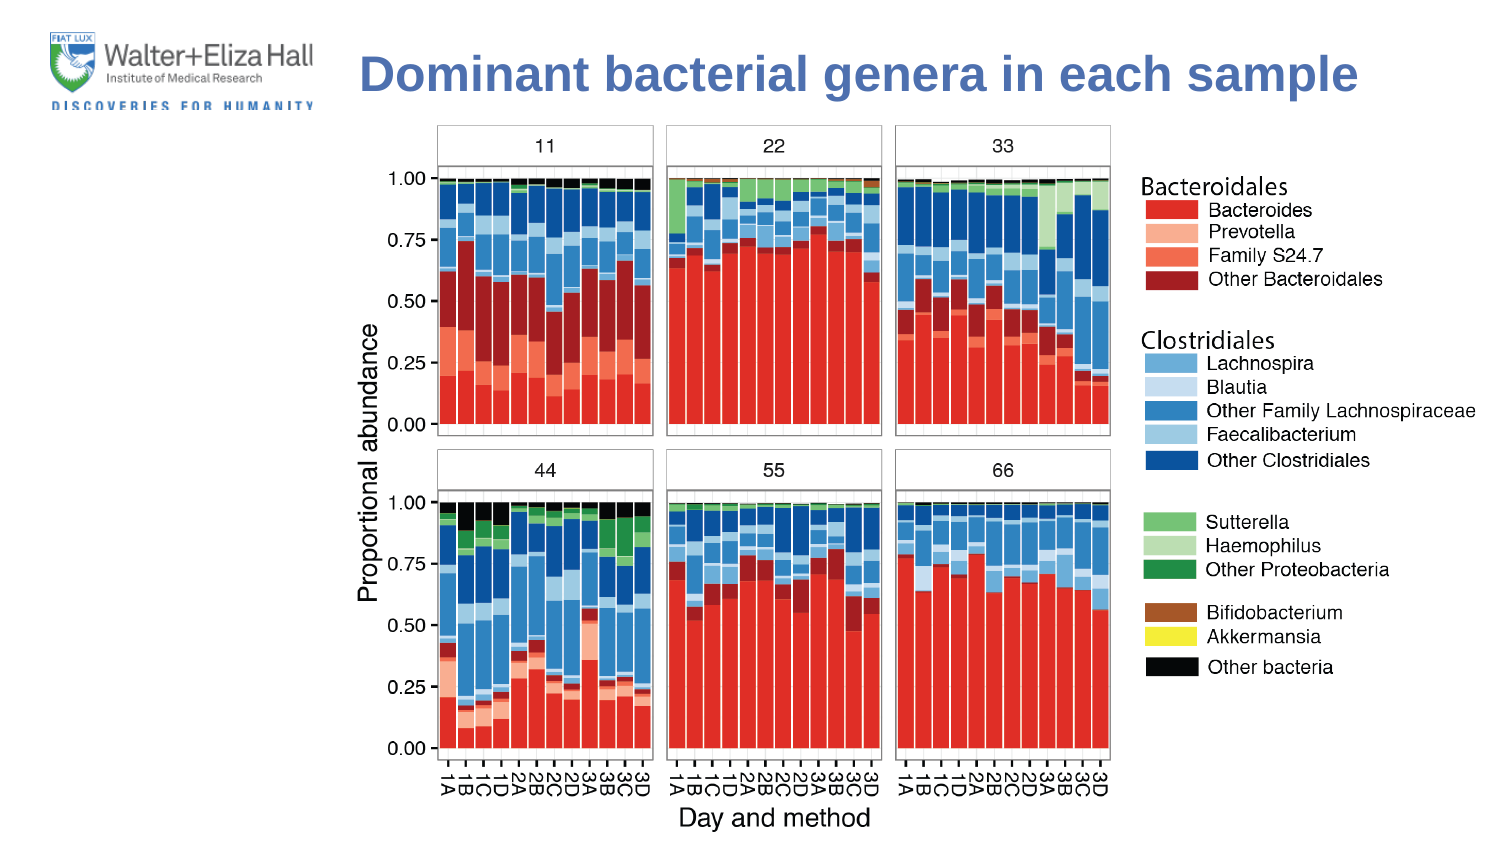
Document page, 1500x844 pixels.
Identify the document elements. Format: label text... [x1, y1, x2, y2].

picture [1139, 173, 1476, 683]
picture [348, 109, 1112, 839]
title Dominant bacterial genera in each sample [159, 32, 1500, 111]
